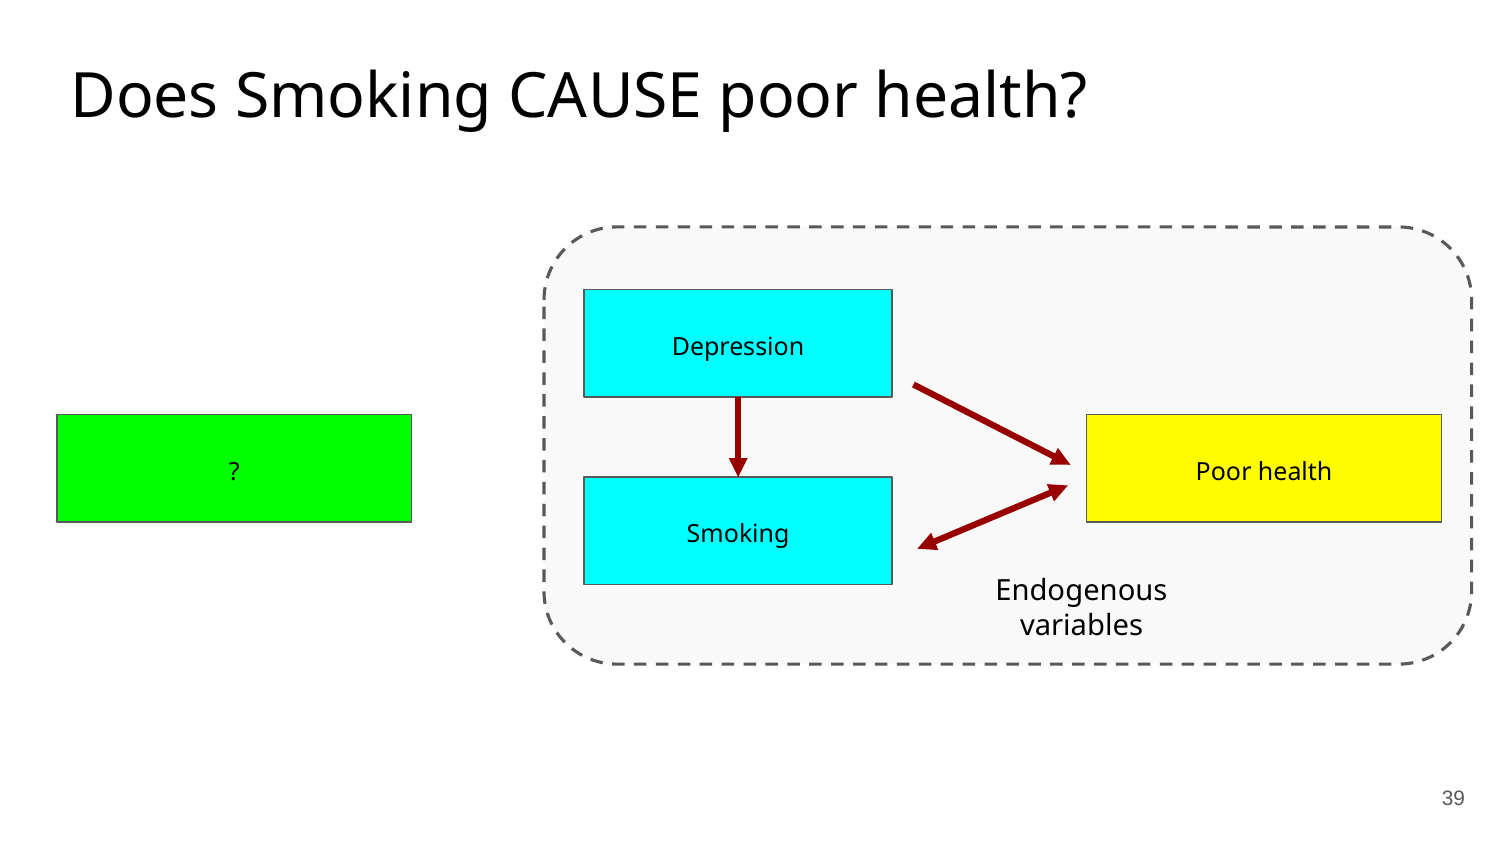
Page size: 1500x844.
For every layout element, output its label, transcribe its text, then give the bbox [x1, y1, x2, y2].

text_box Does Smoking CAUSE poor health? [70, 70, 1497, 151]
text_box ? [56, 414, 412, 522]
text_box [913, 384, 1071, 466]
slide_number 39 [1389, 764, 1480, 830]
text_box Smoking [584, 476, 893, 585]
text_box Depression [584, 289, 893, 397]
text_box Poor health [1086, 414, 1442, 522]
text_box Endogenous variables [951, 556, 1212, 665]
text_box [1067, 414, 1497, 557]
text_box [917, 485, 1068, 549]
text_box [543, 226, 1472, 665]
